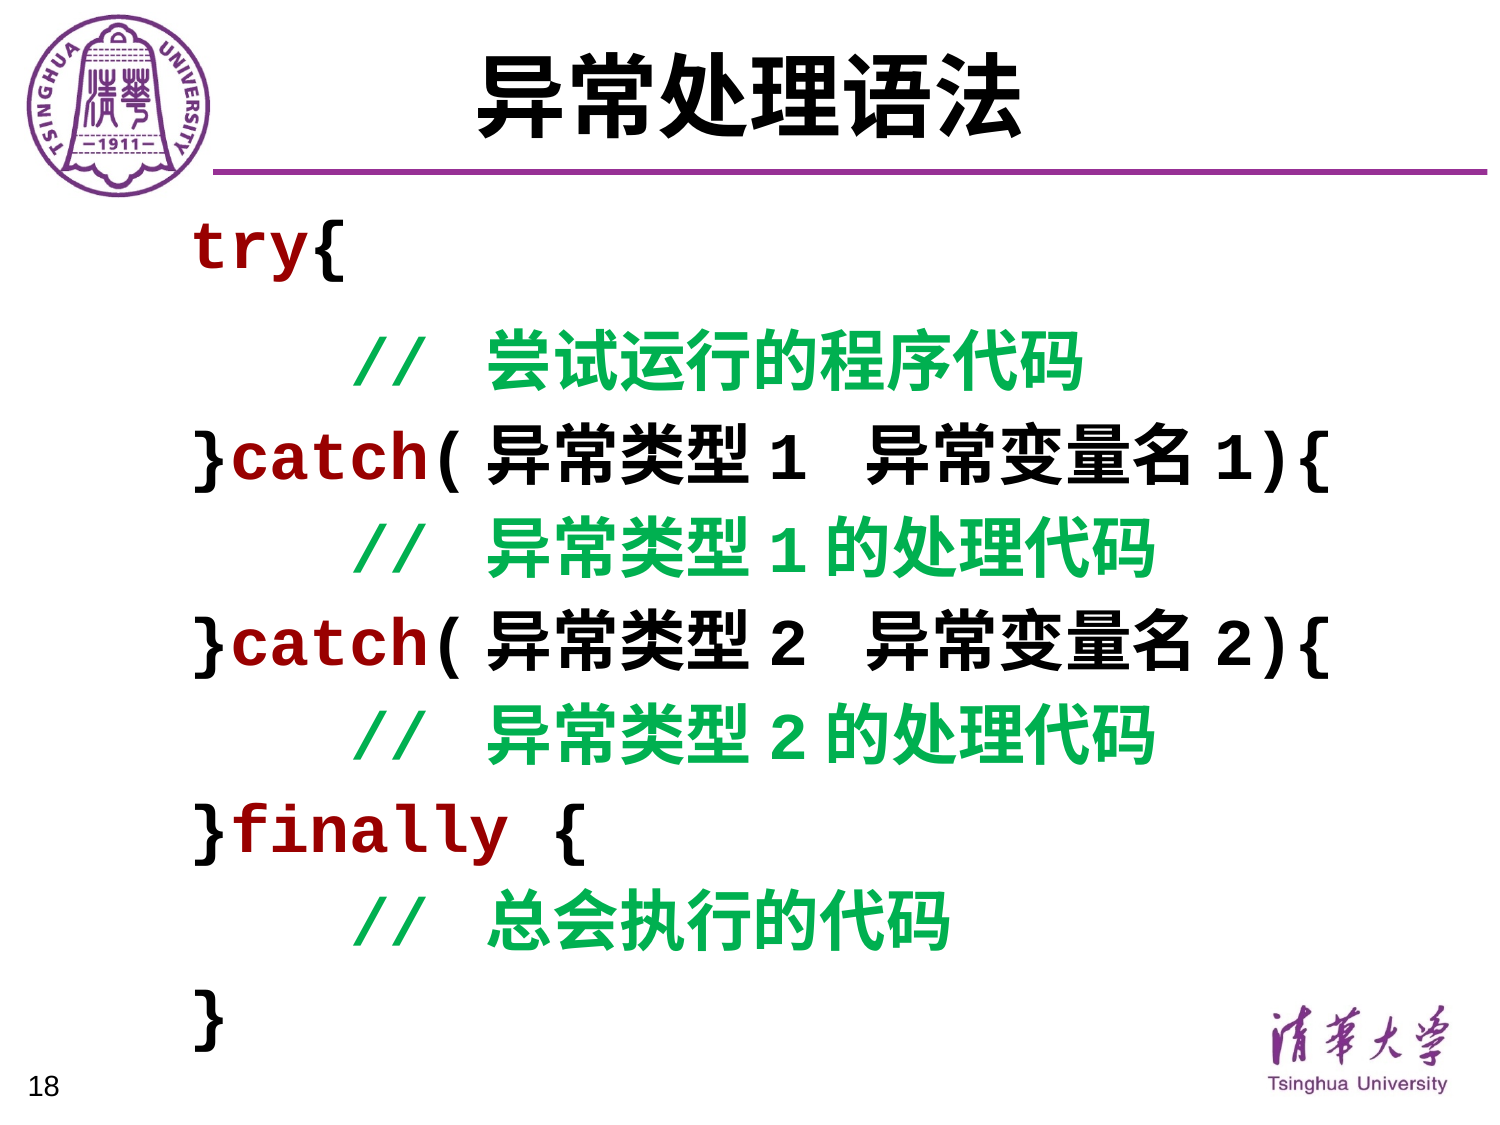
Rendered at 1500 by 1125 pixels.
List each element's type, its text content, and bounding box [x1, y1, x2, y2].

picture [24, 151, 213, 200]
footer 18 [12, 1059, 176, 1125]
title 异常处理语法 [24, 37, 1476, 151]
picture [24, 12, 213, 37]
text_box try{ // 尝试运行的程序代码 }catch(异常类型1 异常变量名1){ // 异常类型1的处理代码 }catch(异常类型2 异常变量名2){ // 异常类型2的处理代码 }finally { // 总会执行的代码 } [175, 194, 1350, 1060]
picture [1262, 999, 1454, 1101]
